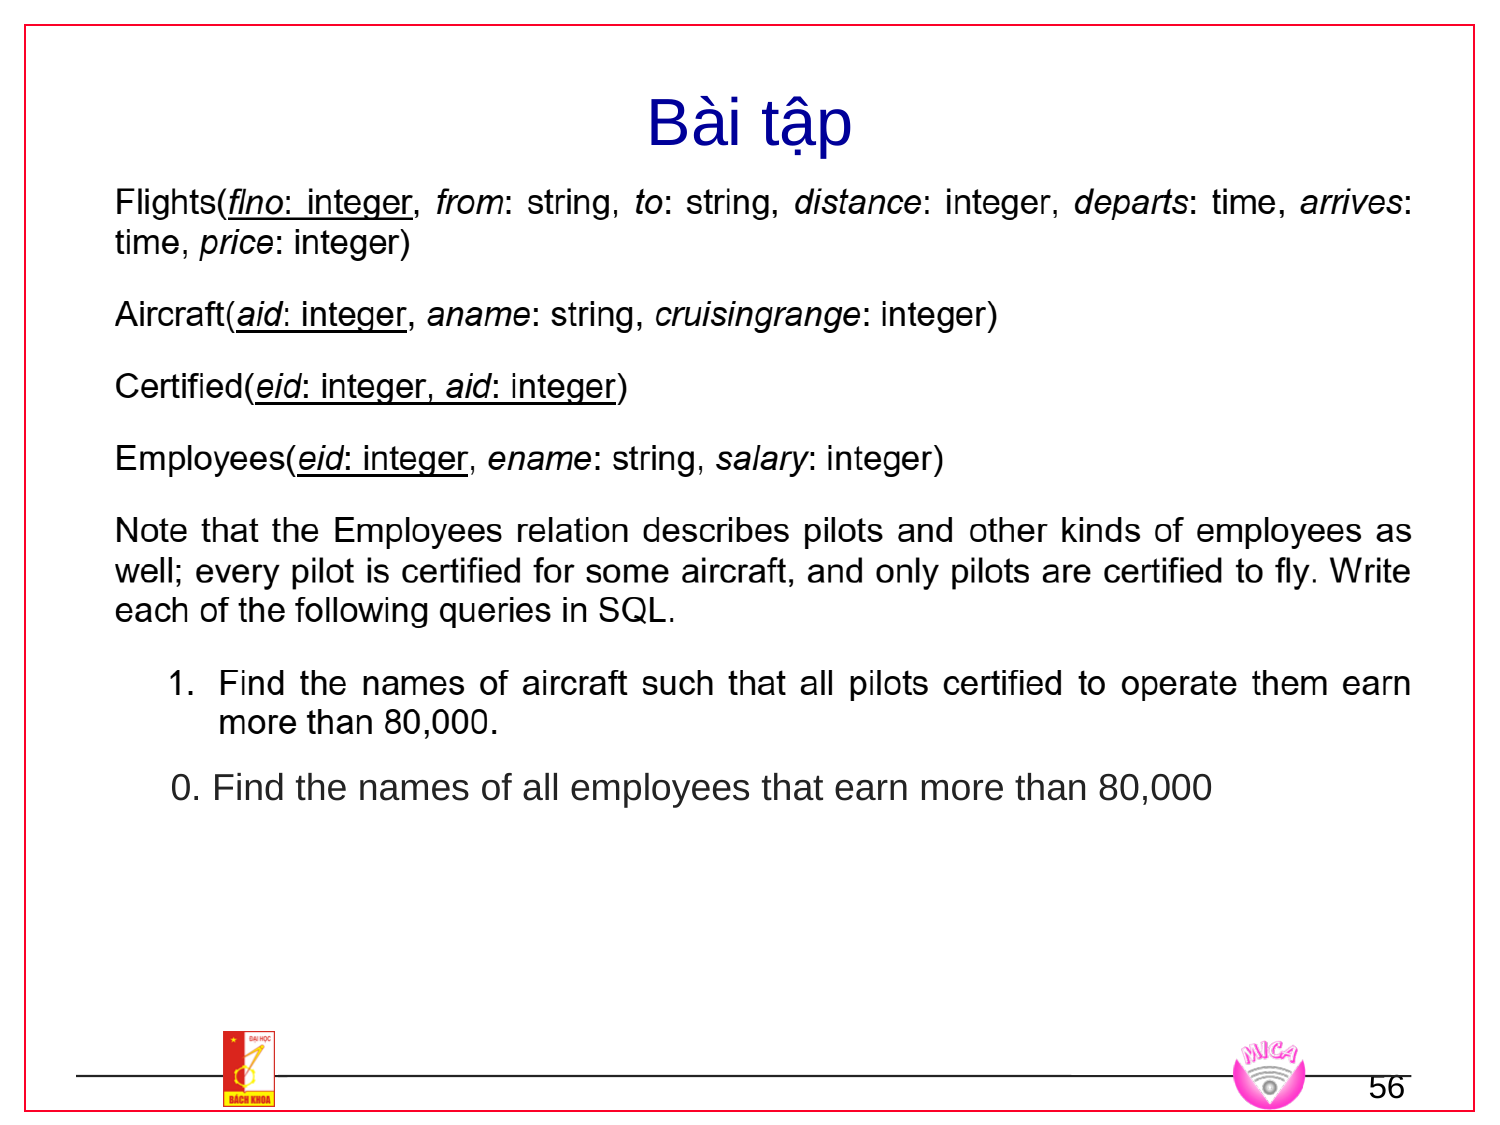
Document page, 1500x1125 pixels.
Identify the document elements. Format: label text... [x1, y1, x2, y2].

text_box 0. Find the names of all employees that earn more than 80,000 [155, 755, 1229, 815]
title Bài tập [111, 74, 1388, 163]
picture [222, 1030, 276, 1108]
picture [1231, 1039, 1307, 1111]
picture [87, 174, 1456, 743]
